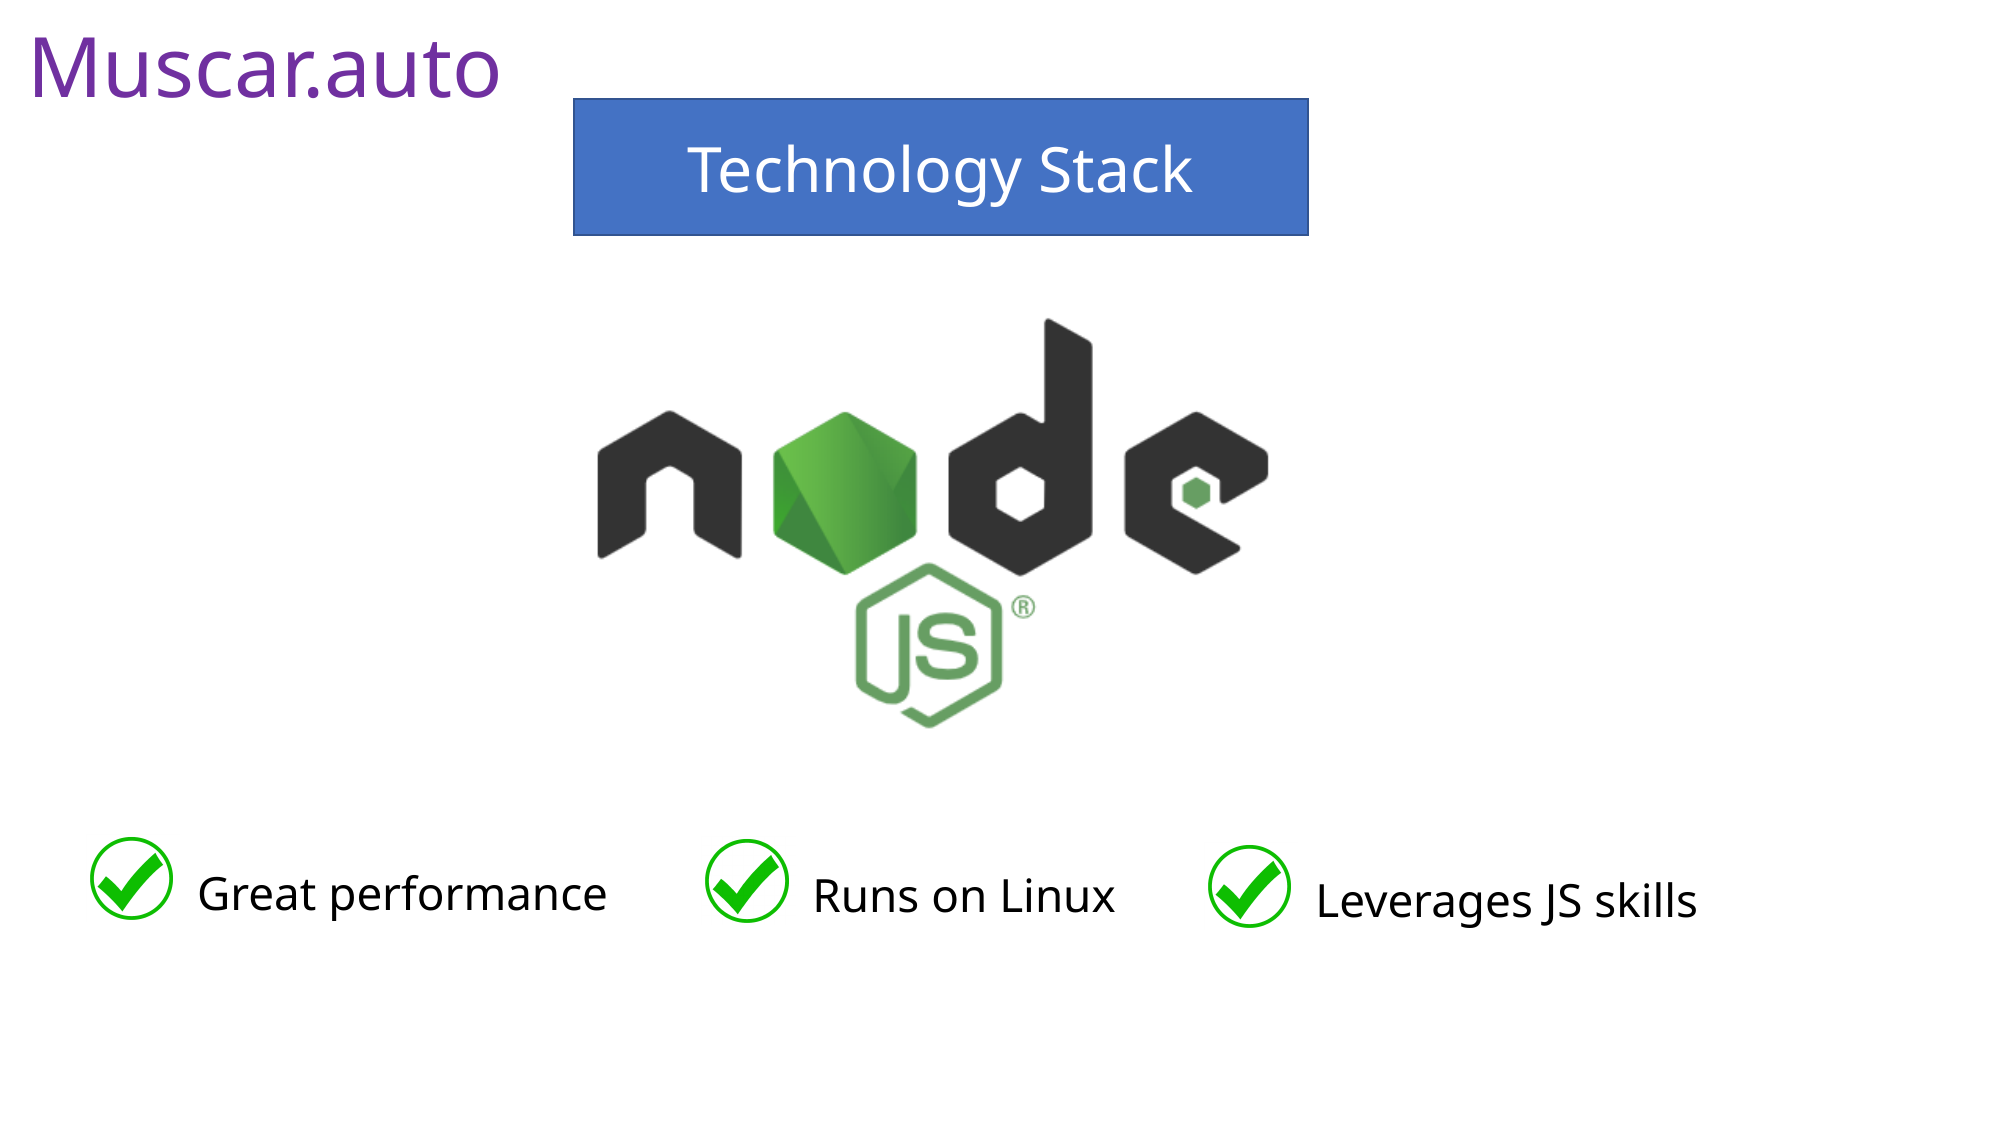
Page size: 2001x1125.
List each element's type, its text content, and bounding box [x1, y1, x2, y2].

picture [573, 259, 1284, 752]
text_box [701, 831, 1298, 925]
text_box Muscar.auto [12, 12, 853, 129]
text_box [1204, 837, 1801, 930]
text_box Technology Stack [573, 98, 1309, 236]
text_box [86, 829, 683, 922]
